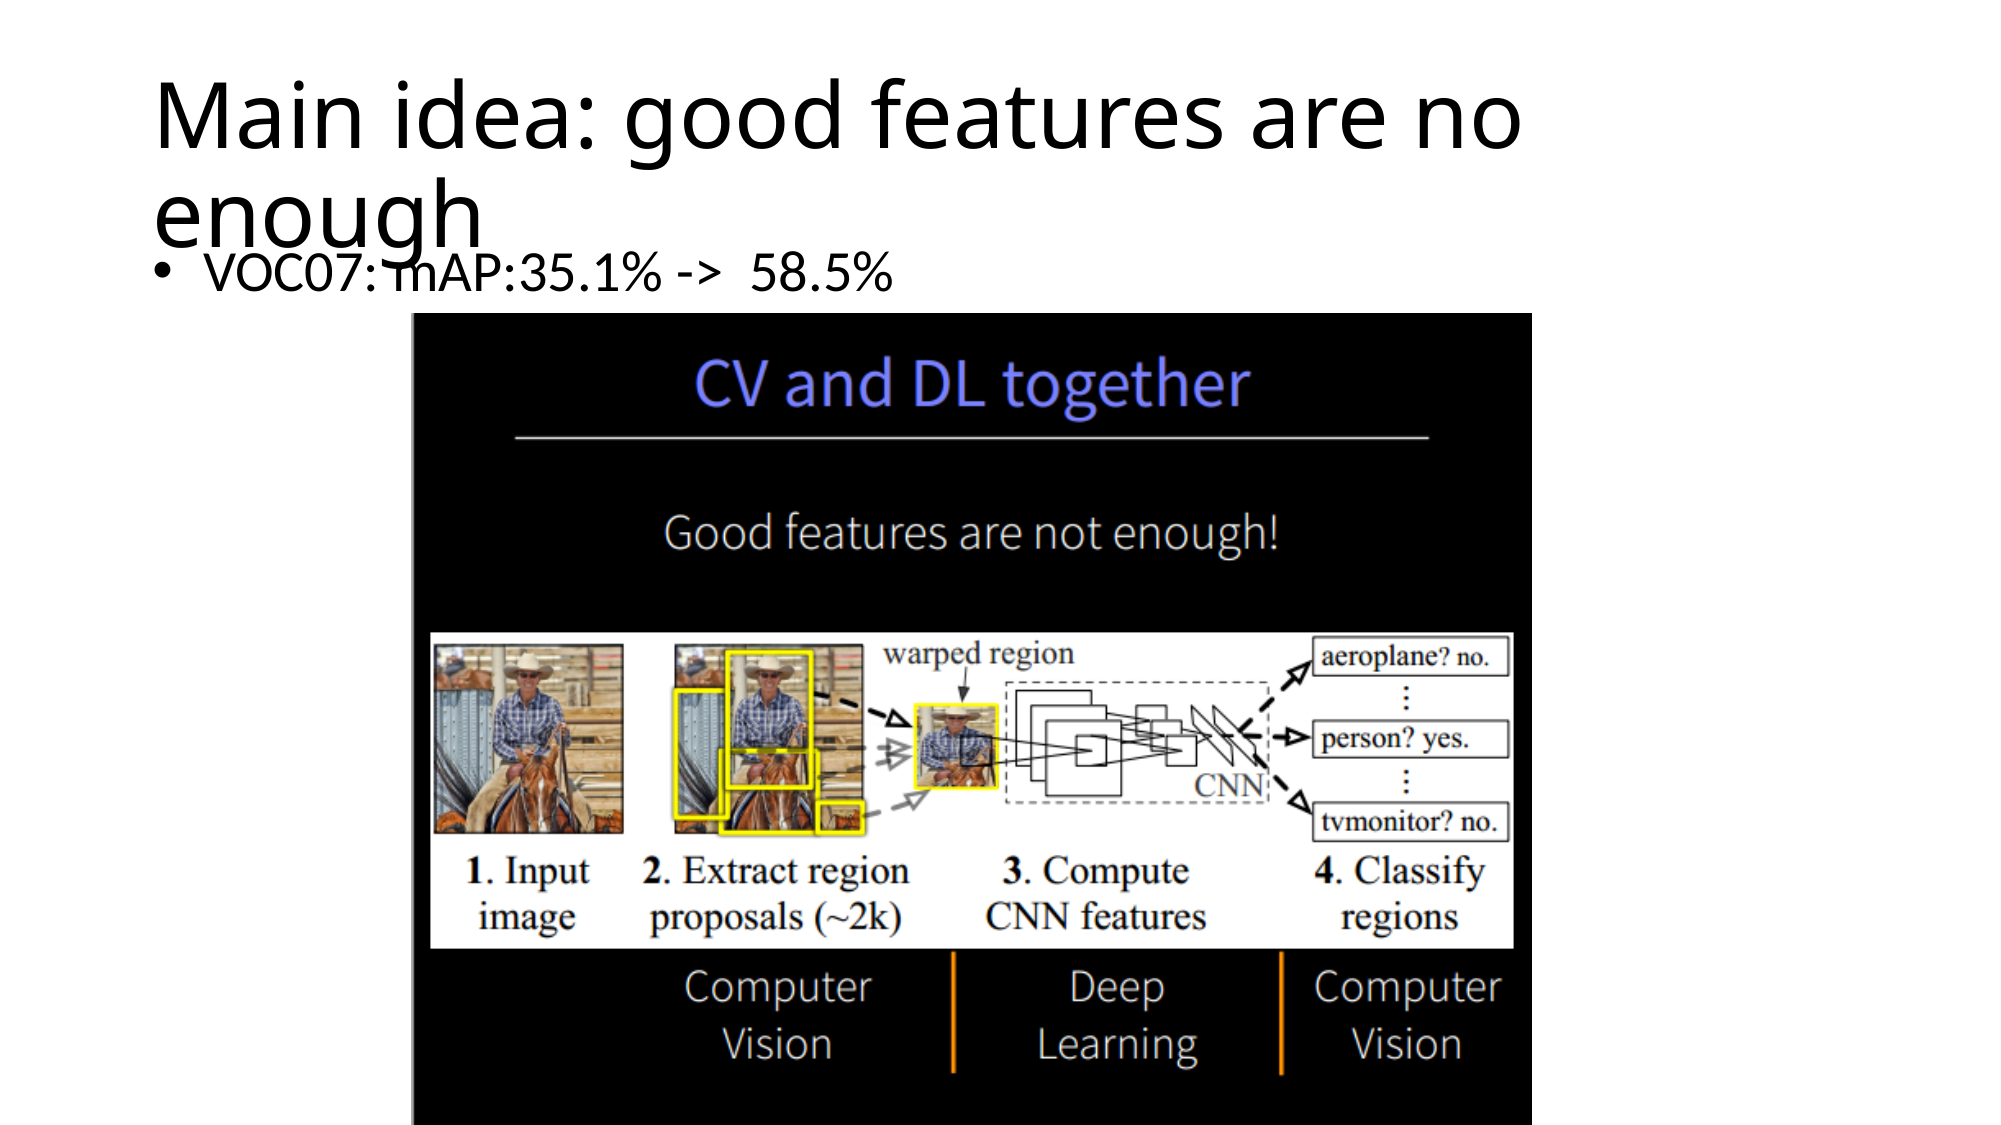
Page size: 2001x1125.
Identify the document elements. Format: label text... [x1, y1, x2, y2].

picture [411, 313, 1532, 1125]
title Main idea: good features are no enough [137, 59, 1863, 233]
list VOC07: mAP:35.1% -> 58.5% [137, 233, 1863, 948]
